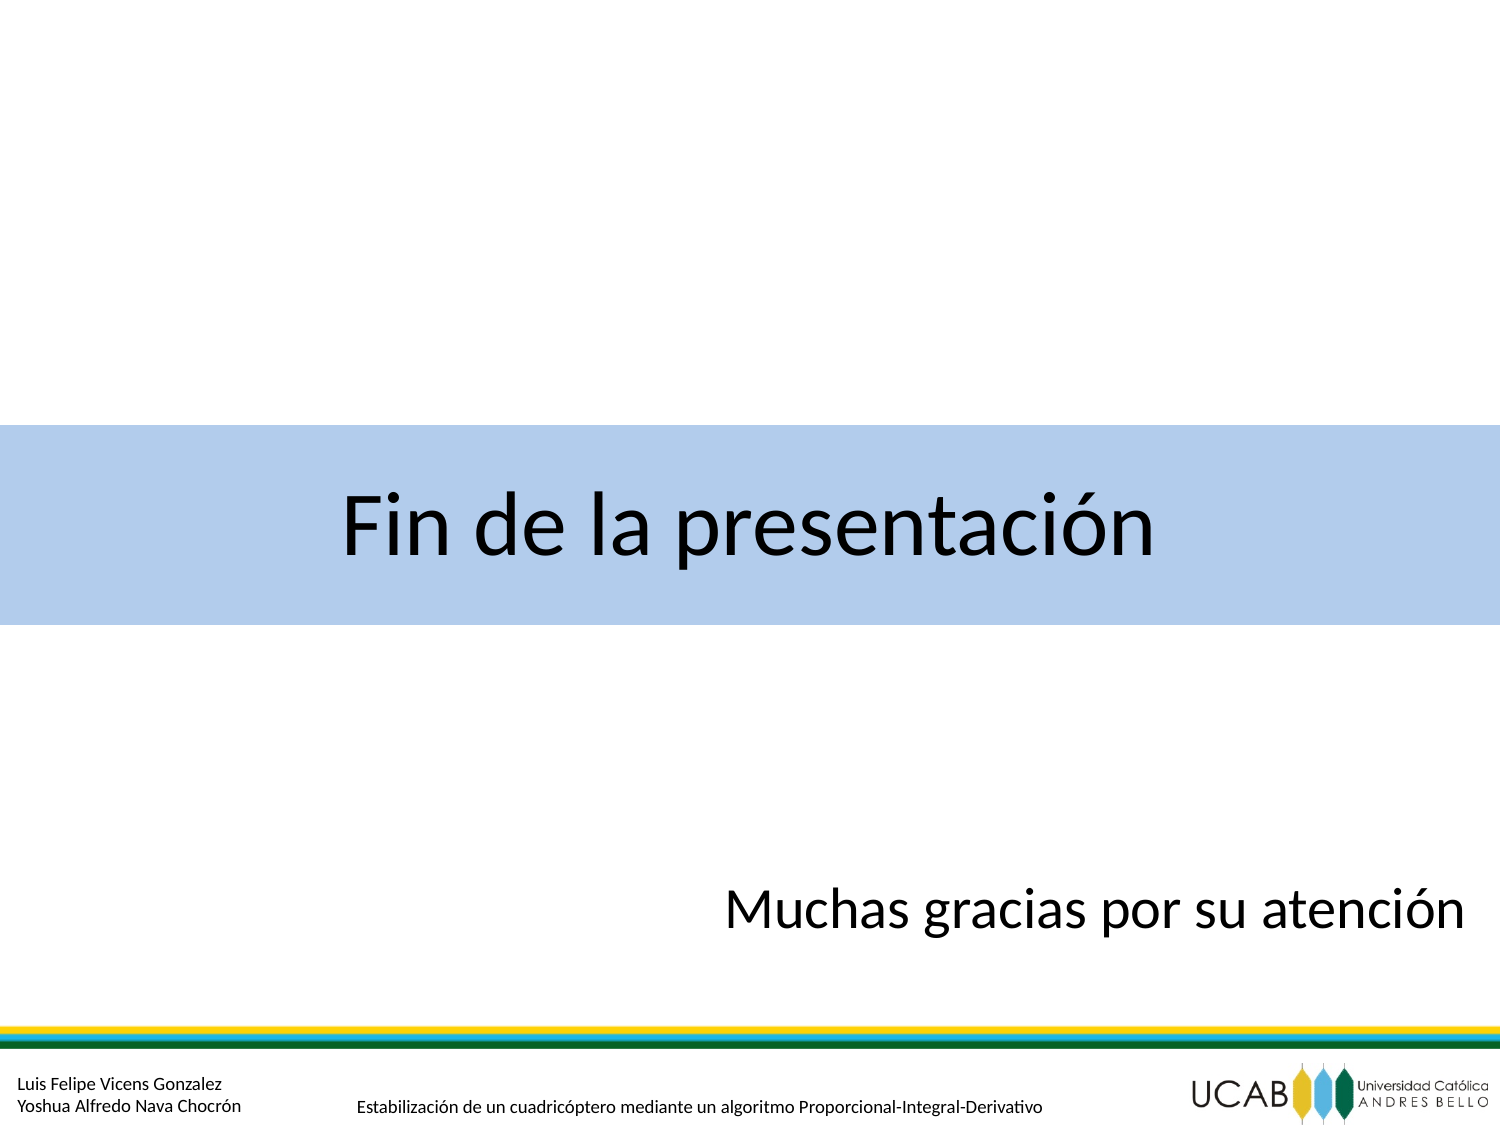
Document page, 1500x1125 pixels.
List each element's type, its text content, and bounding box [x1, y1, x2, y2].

text_box [0, 423, 1500, 627]
title Fin de la presentación [75, 425, 1425, 613]
picture [0, 1024, 1500, 1050]
picture [1188, 1063, 1488, 1125]
text_box Estabilización de un cuadricóptero mediante un algoritmo Proporcional-Integral-Derivativo [324, 1087, 1075, 1125]
text_box Luis Felipe Vicens Gonzalez Yoshua Alfredo Nava Chocrón [2, 1064, 257, 1125]
text_box Muchas gracias por su atención [709, 862, 1482, 948]
